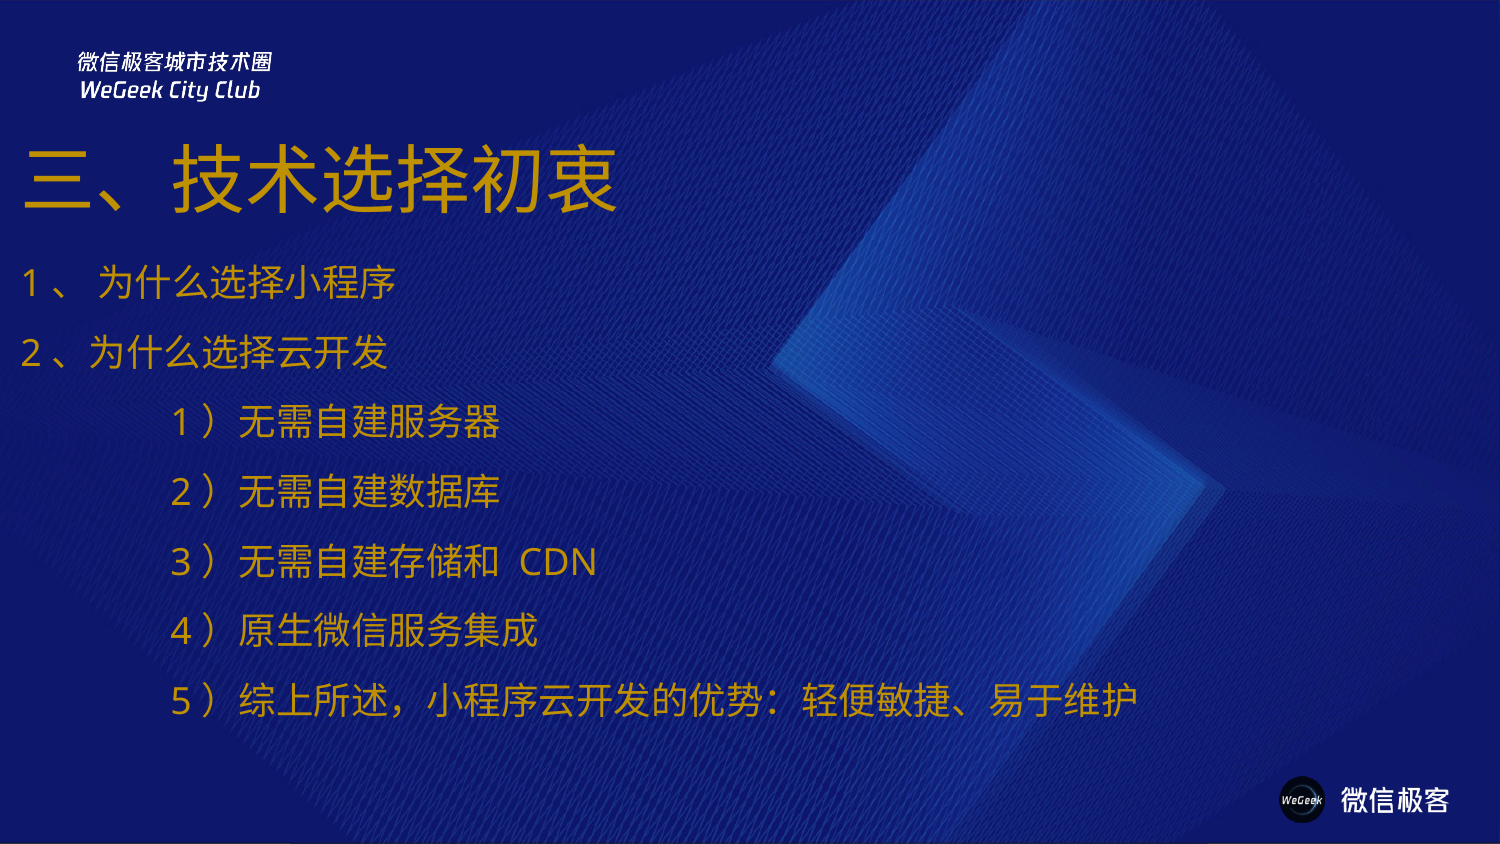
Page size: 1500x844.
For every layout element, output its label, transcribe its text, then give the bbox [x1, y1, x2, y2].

picture [0, 0, 1500, 844]
subtitle 1、 为什么选择小程序 2、为什么选择云开发 1）无需自建服务器 2）无需自建数据库 3）无需自建存储和 CDN 4）原生微信服务集成 5）综上所述，小程序云开发的优势：轻便敏捷、易于维护 [5, 242, 1496, 780]
title 三、技术选择初衷 [5, 115, 1496, 230]
